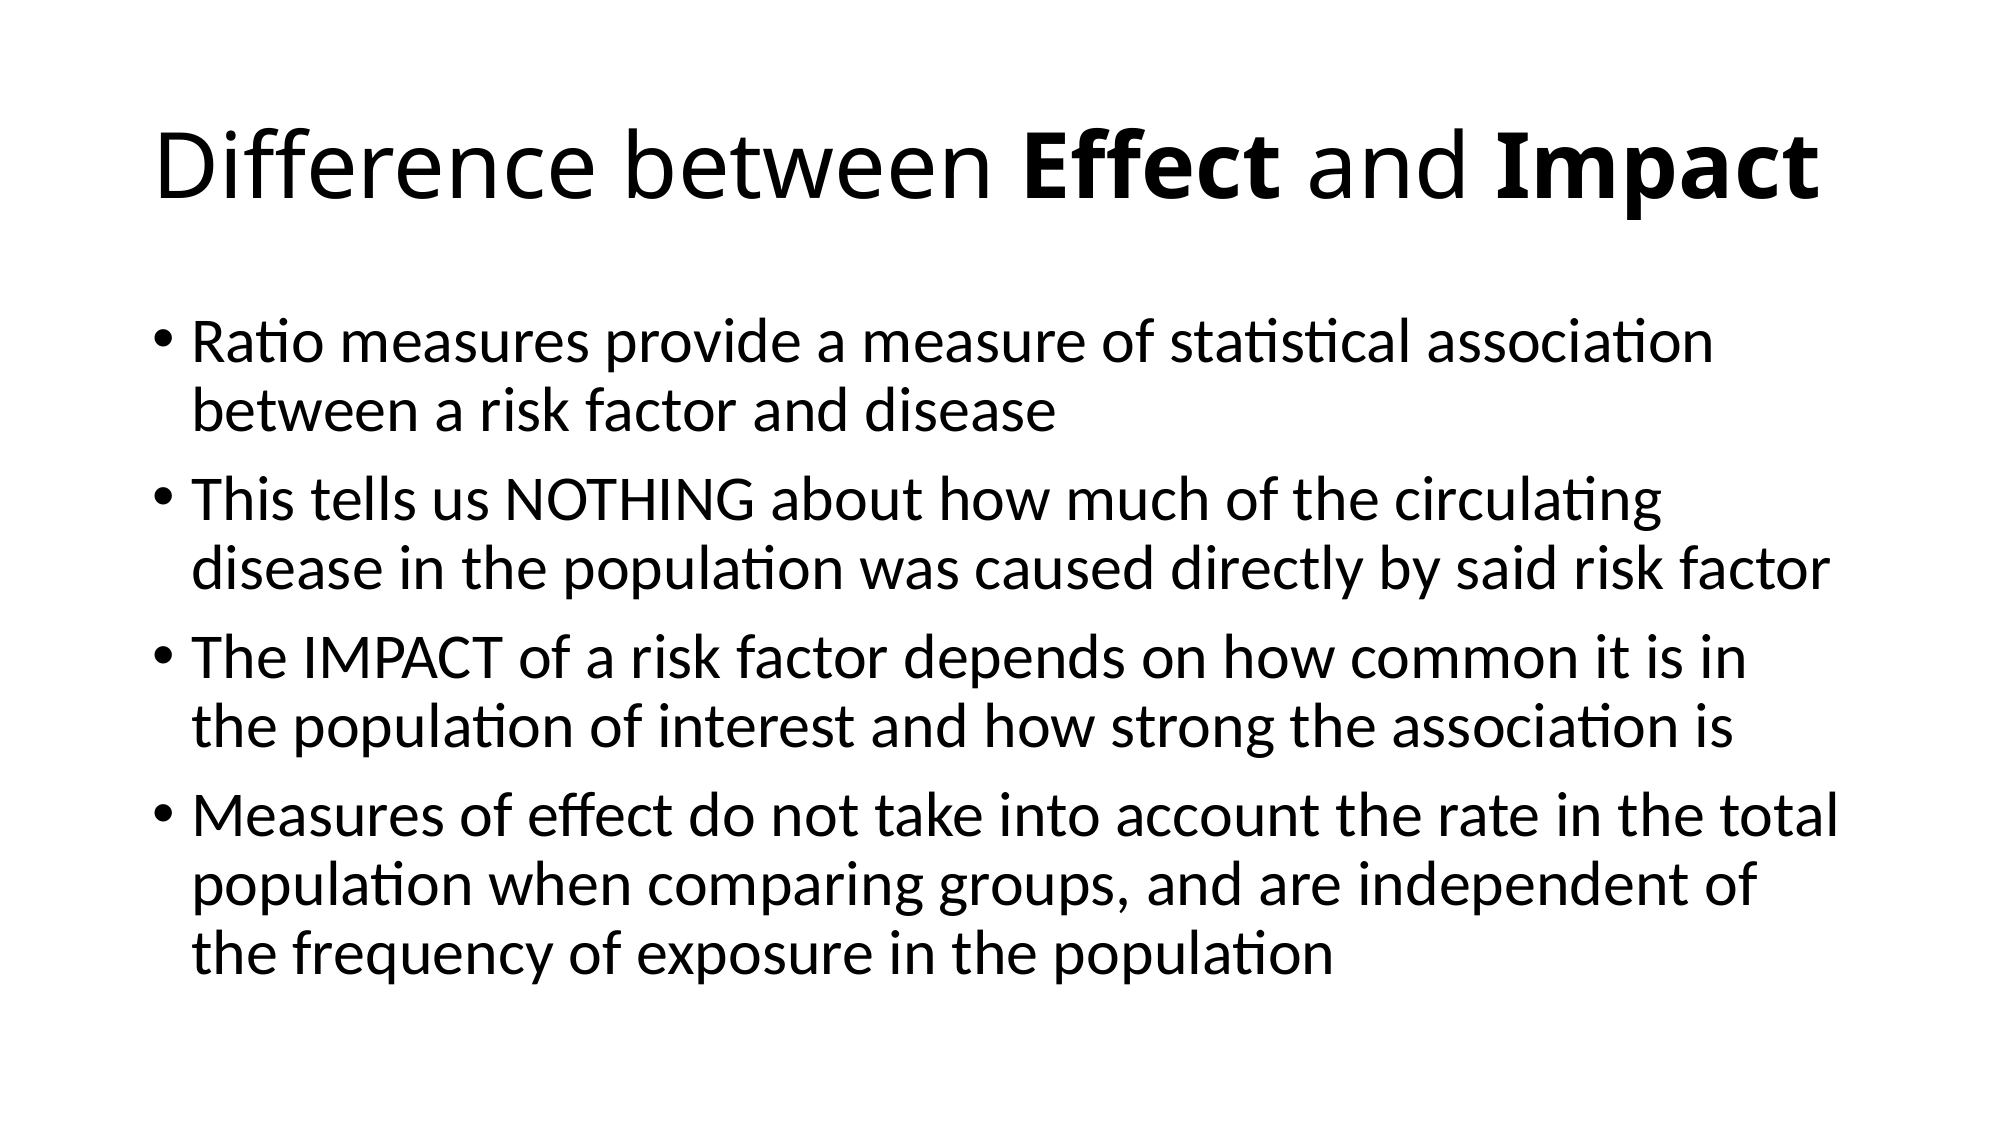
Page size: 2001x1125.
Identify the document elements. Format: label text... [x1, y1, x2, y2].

title Difference between Effect and Impact [137, 59, 1863, 278]
list Ratio measures provide a measure of statistical association between a risk factor and disease This tells us NOTHING about how much of the circulating disease in the population was caused directly by said risk factor The IMPACT of a risk factor depends on how common it is in the population of interest and how strong the association is Measures of effect do not take into account the rate in the total population when comparing groups, and are independent of the frequency of exposure in the population [137, 299, 1863, 1014]
